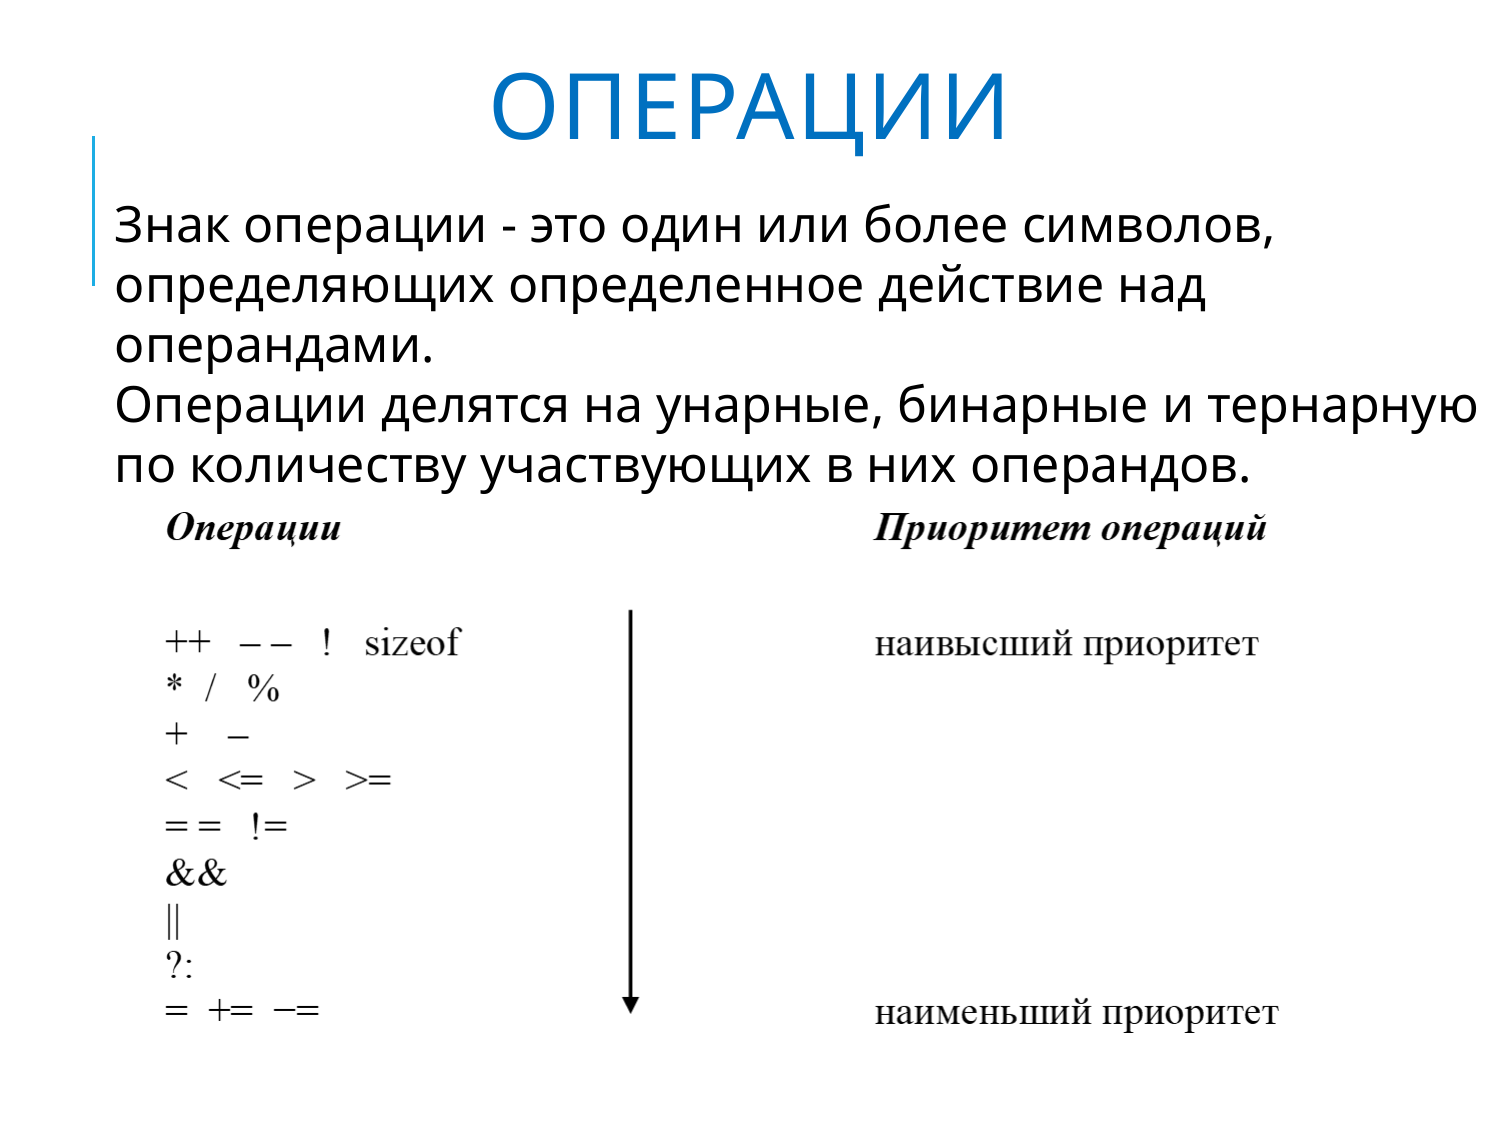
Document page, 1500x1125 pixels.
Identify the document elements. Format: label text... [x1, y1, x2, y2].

text_box Знак операции - это один или более символов, определяющих определенное действие над операндами. Операции делятся на унарные, бинарные и тернарную по количеству участвующих в них операндов. [100, 125, 1500, 676]
picture [64, 503, 1482, 1035]
title Операции [147, 19, 1378, 125]
